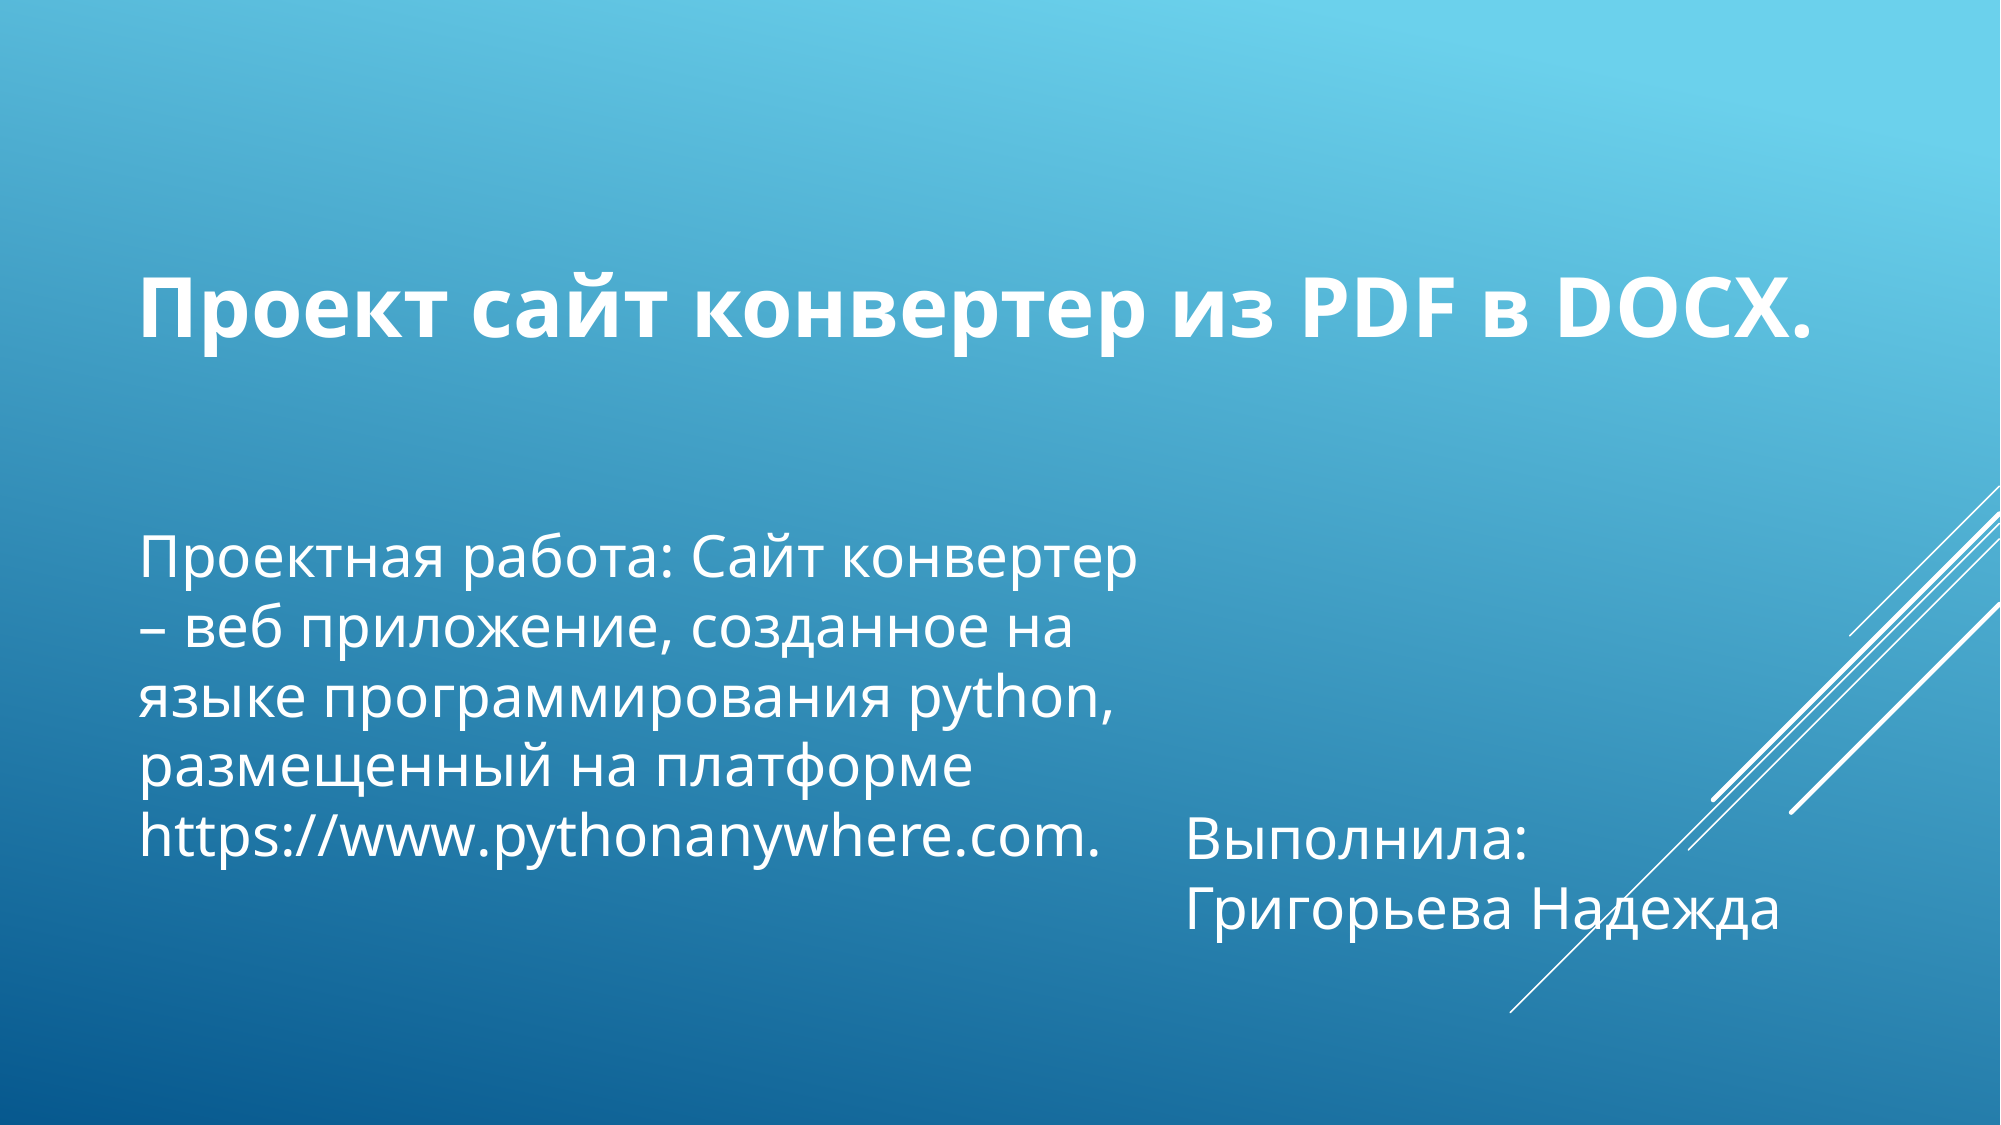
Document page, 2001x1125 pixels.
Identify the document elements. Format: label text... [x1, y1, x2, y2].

text_box Выполнила: Григорьева Надежда [1169, 793, 1863, 949]
text_box Проект сайт конвертер из PDF в DOCX. [121, 247, 1829, 407]
text_box Проектная работа: Сайт конвертер – веб приложение, созданное на языке программирования python, размещенный на платформе https://www.pythonanywhere.com. [123, 511, 1170, 876]
